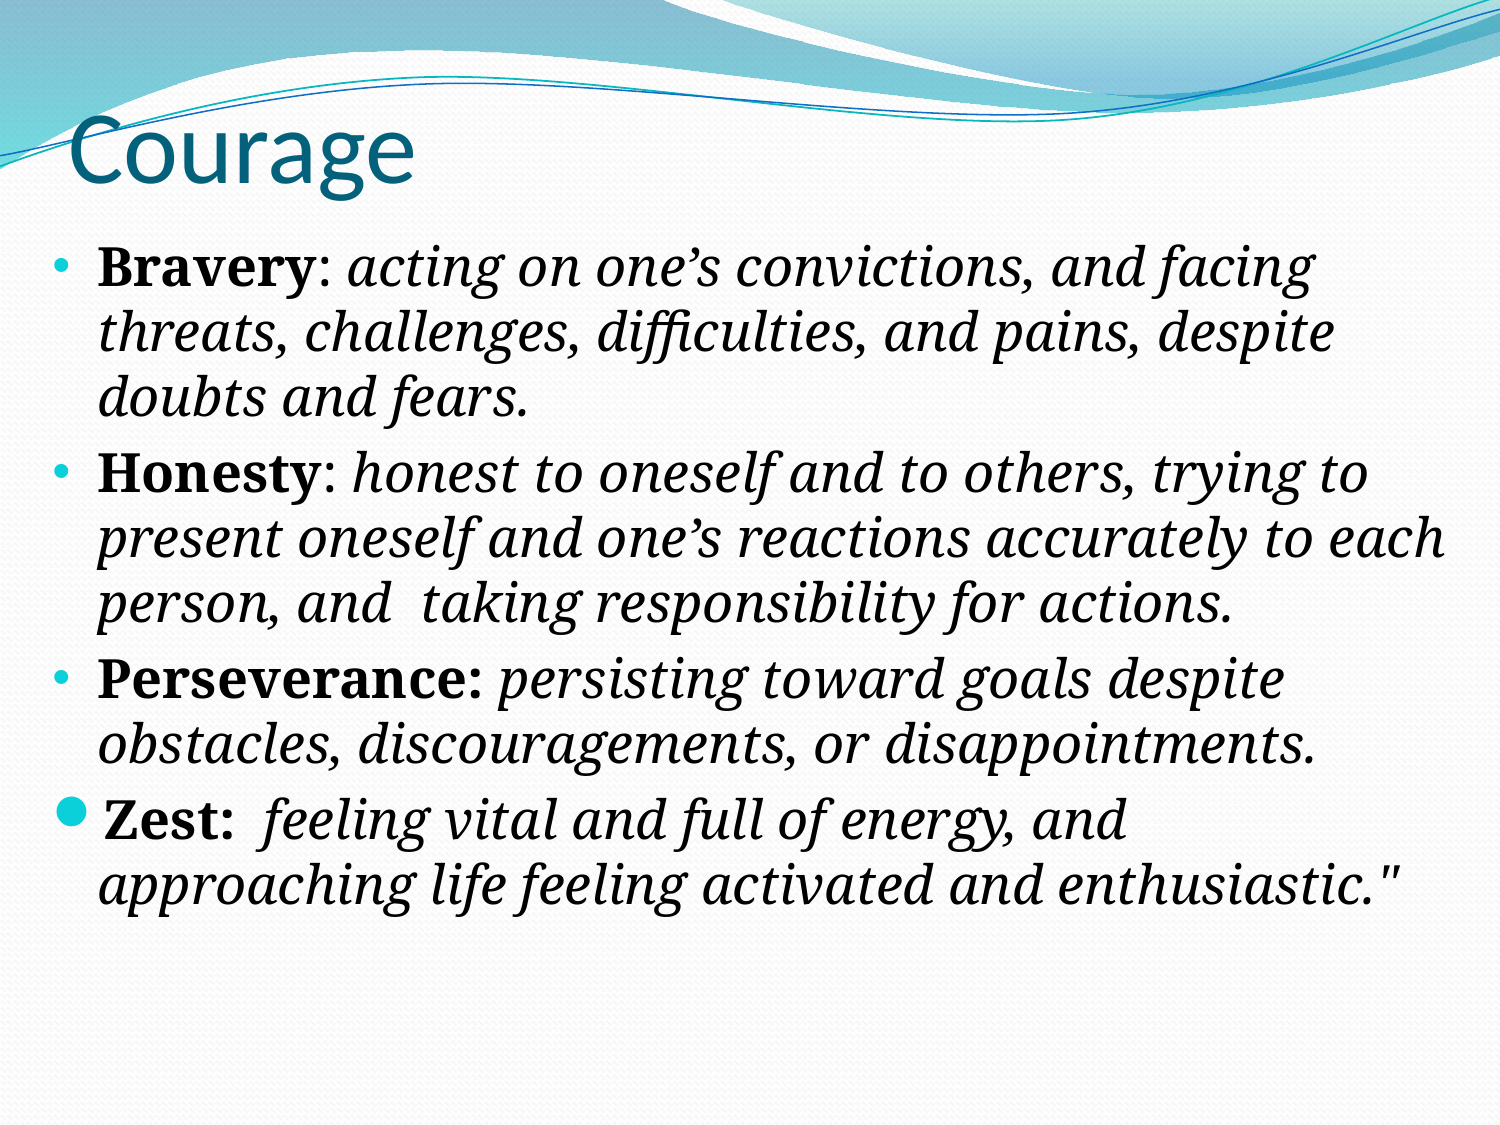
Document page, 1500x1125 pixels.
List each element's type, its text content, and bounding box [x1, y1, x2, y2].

title Courage [68, 0, 1458, 205]
list Bravery: acting on one’s convictions, and facing threats, challenges, difficulties, and pains, despite doubts and fears. Honesty: honest to oneself and to others, trying to present oneself and one’s reactions accurately to each person, and taking responsibility for actions. Perseverance: persisting toward goals despite obstacles, discouragements, or disappointments. Zest: feeling vital and full of energy, and approaching life feeling activated and enthusiastic." [37, 224, 1468, 1089]
